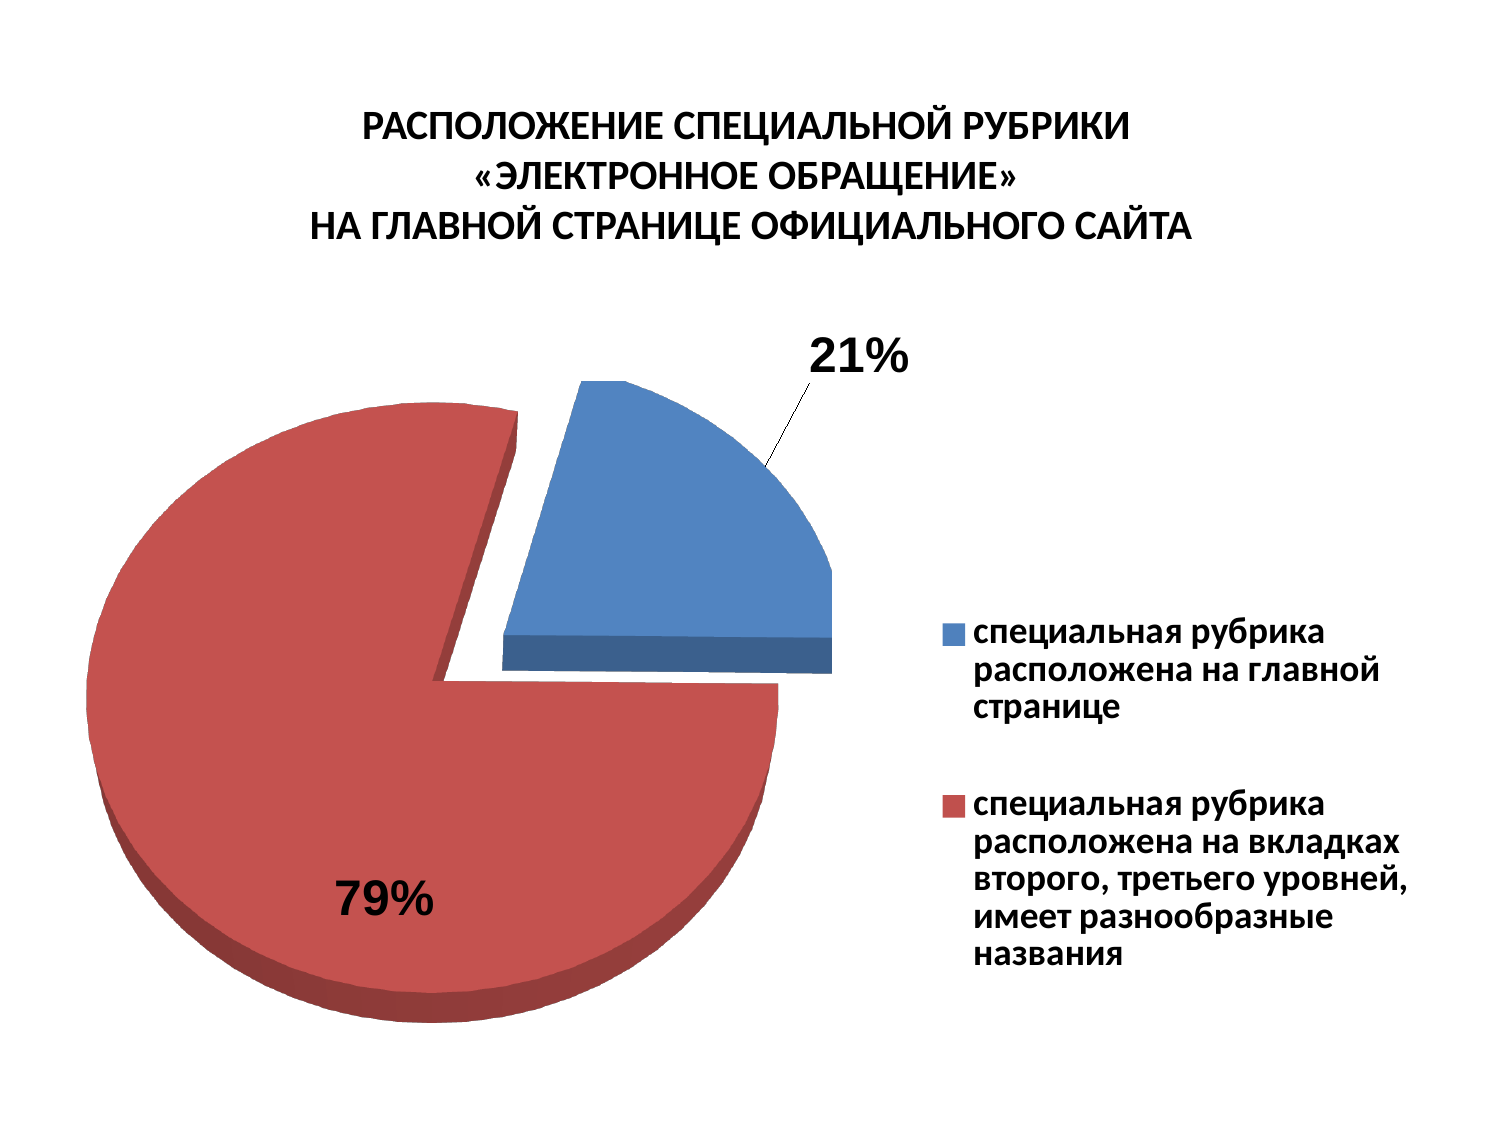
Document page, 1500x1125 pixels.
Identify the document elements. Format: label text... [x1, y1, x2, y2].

chart [52, 184, 1448, 1066]
text_box РАСПОЛОЖЕНИЕ СПЕЦИАЛЬНОЙ РУБРИКИ «ЭЛЕКТРОННОЕ ОБРАЩЕНИЕ» НА ГЛАВНОЙ СТРАНИЦЕ ОФИЦИАЛЬНОГО САЙТА [76, 90, 1427, 182]
